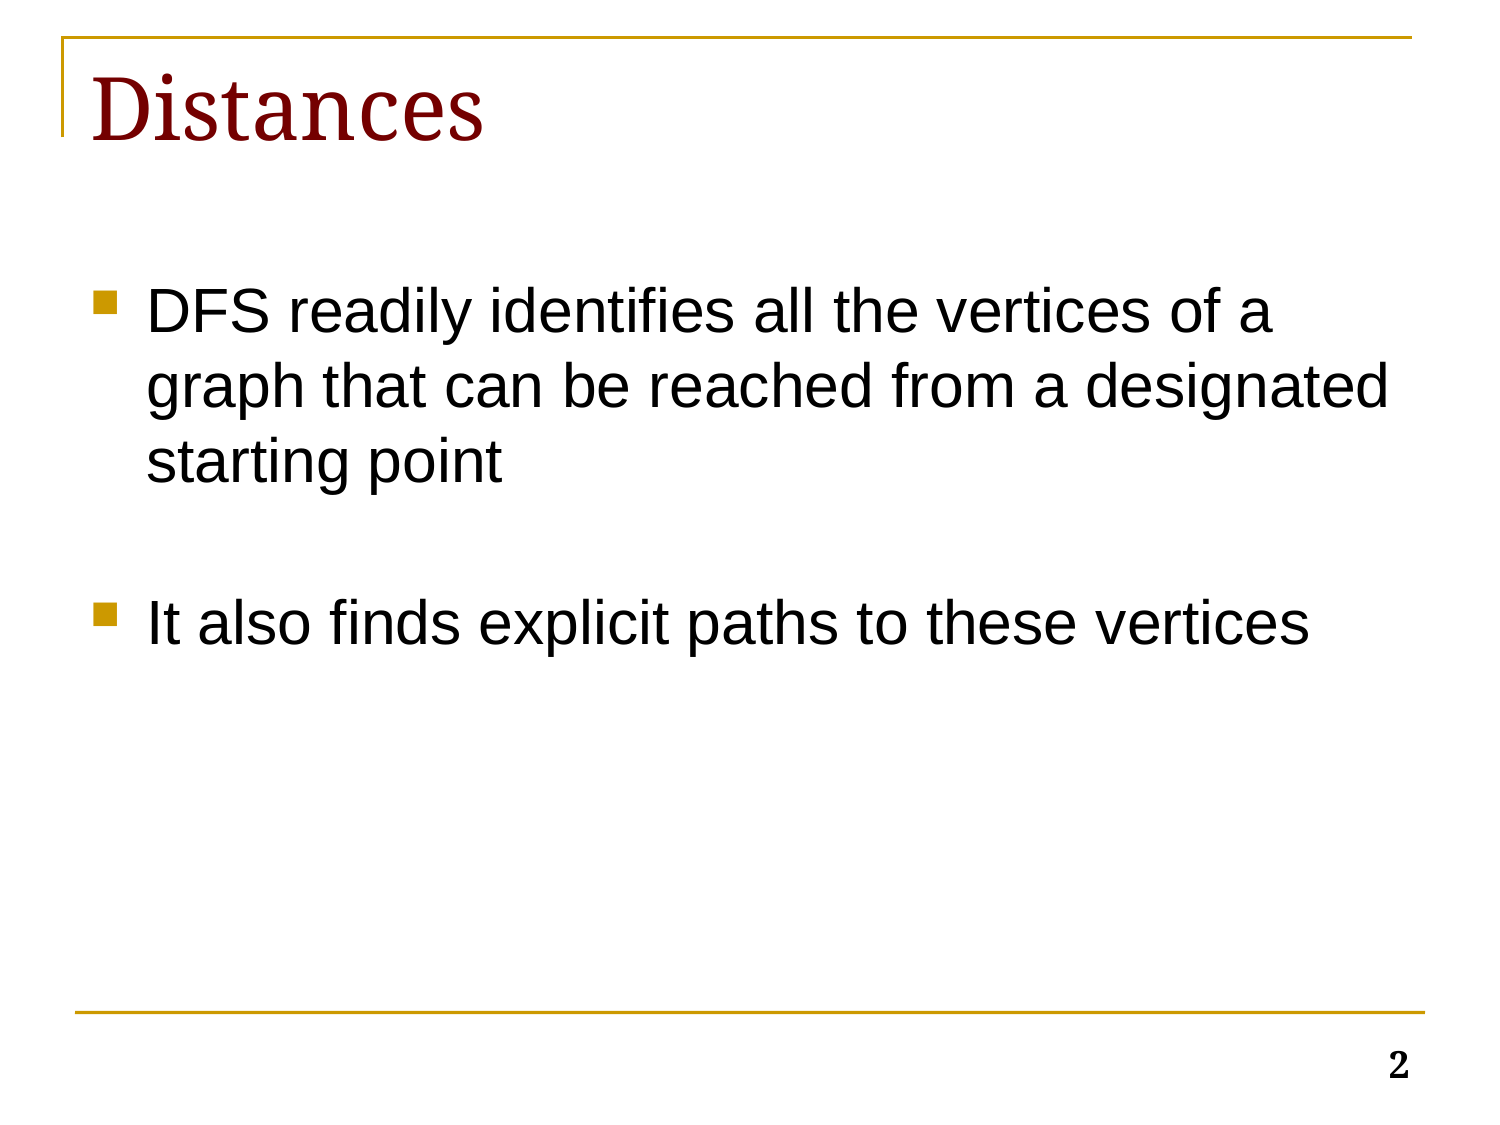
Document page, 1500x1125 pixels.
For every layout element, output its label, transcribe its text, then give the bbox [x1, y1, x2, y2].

title Distances [74, 45, 1426, 233]
slide_number 2 [1074, 1023, 1426, 1100]
list DFS readily identifies all the vertices of a graph that can be reached from a designated starting point It also finds explicit paths to these vertices [74, 262, 1426, 1006]
